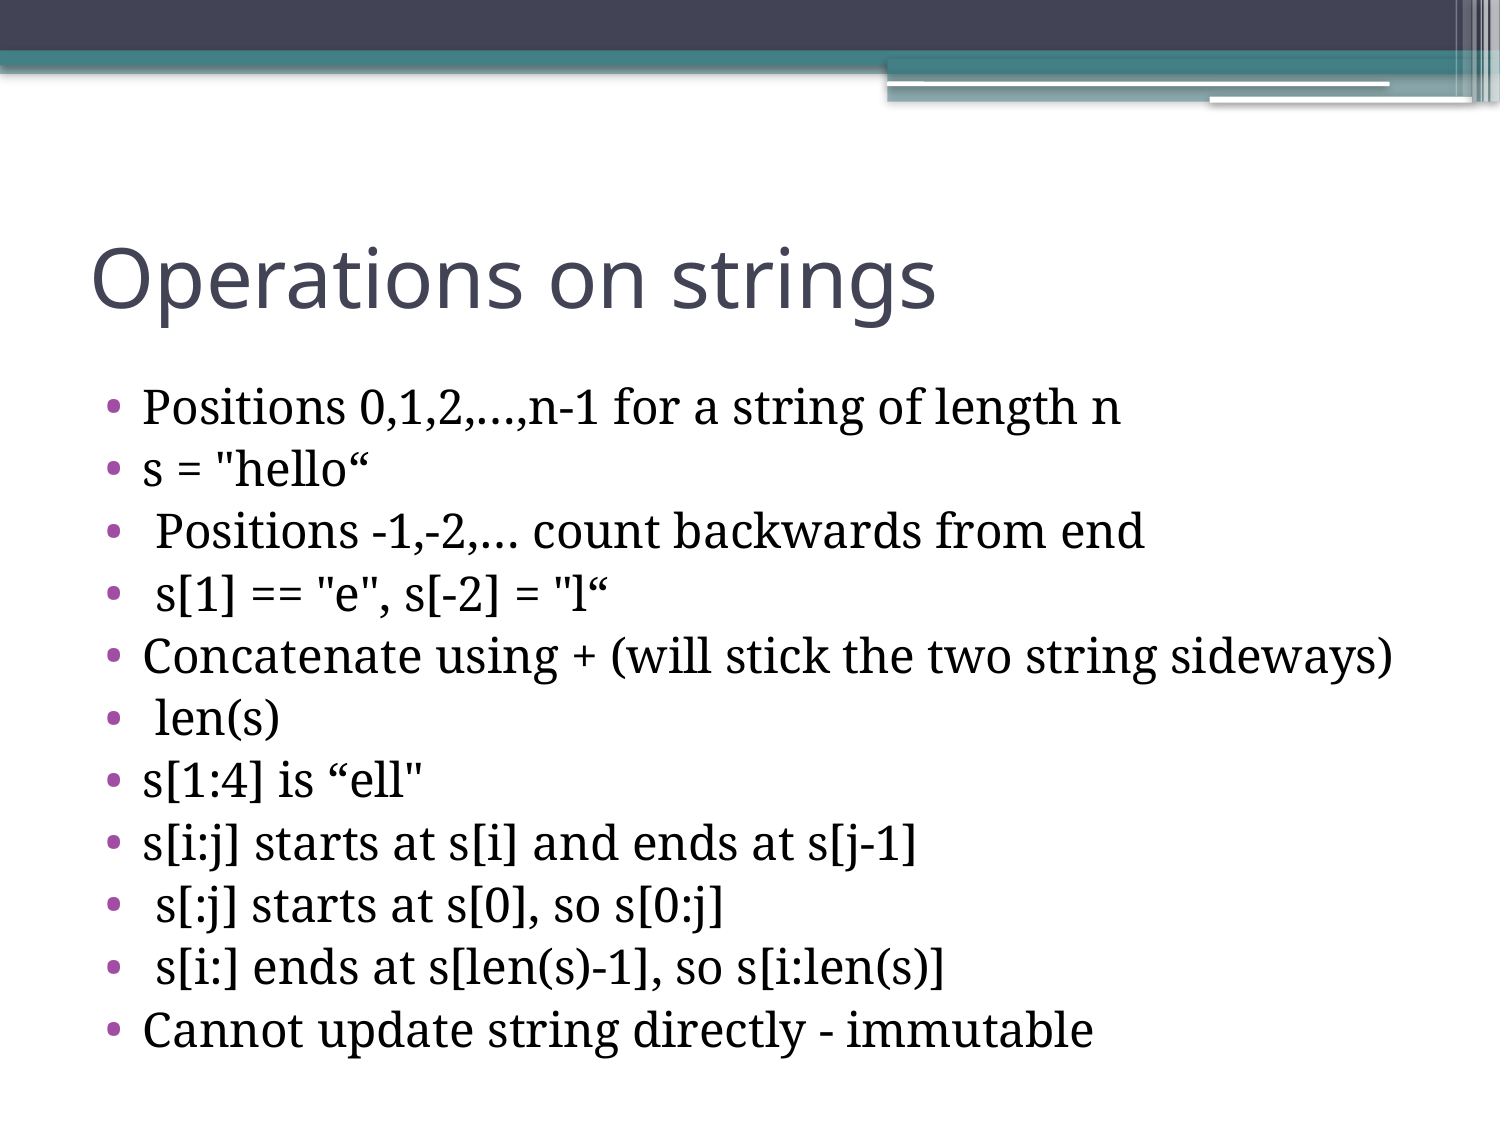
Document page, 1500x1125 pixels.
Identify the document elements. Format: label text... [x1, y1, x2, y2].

title Operations on strings [75, 187, 1425, 363]
list Positions 0,1,2,…,n-1 for a string of length n s = "hello“ Positions -1,-2,… count backwards from end s[1] == "e", s[-2] = "l“ Concatenate using + (will stick the two string sideways) len(s) s[1:4] is “ell" s[i:j] starts at s[i] and ends at s[j-1] s[:j] starts at s[0], so s[0:j] s[i:] ends at s[len(s)-1], so s[i:len(s)] Cannot update string directly - immutable [75, 368, 1425, 1079]
